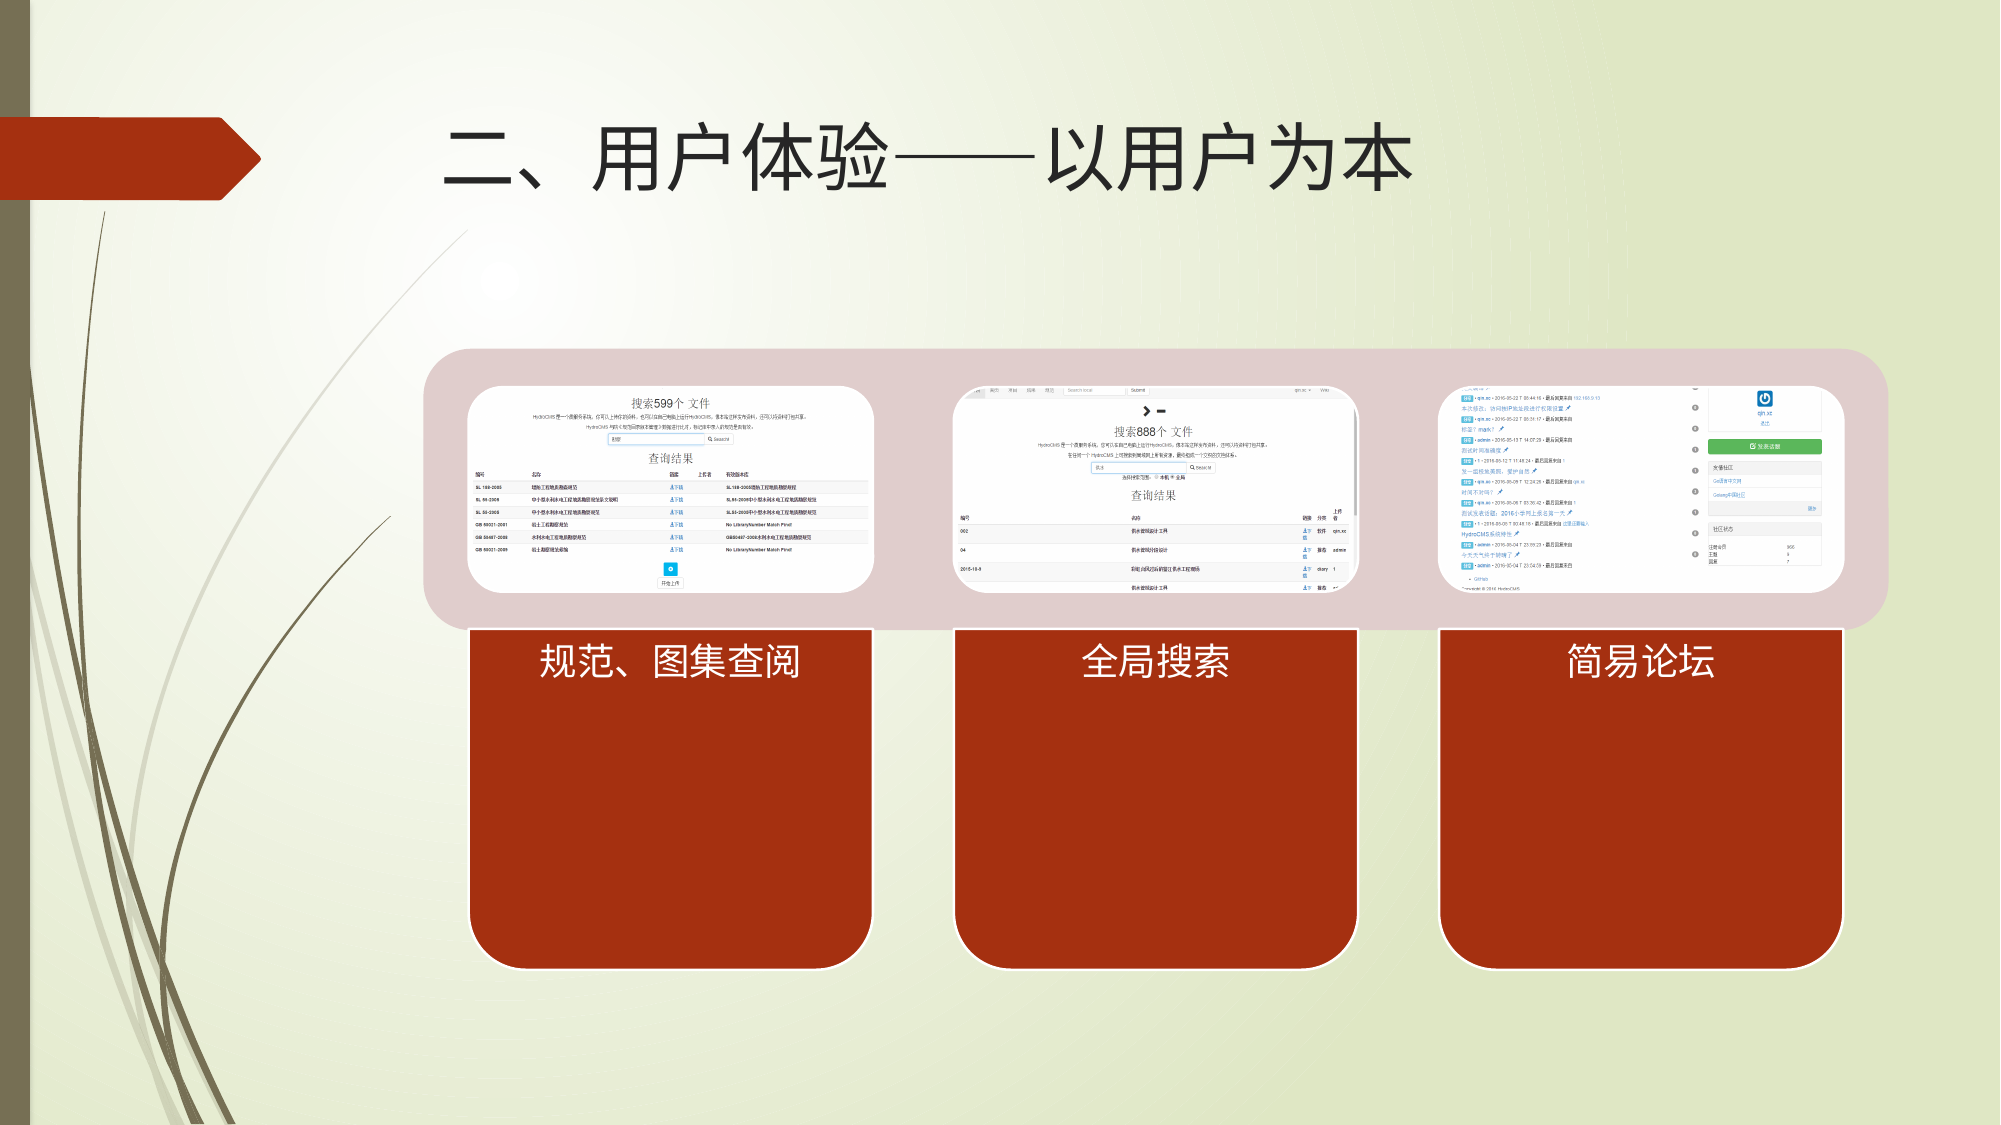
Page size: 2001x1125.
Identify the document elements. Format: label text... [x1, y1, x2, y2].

title 二、用户体验——以用户为本 [425, 102, 1888, 313]
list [424, 349, 1888, 971]
